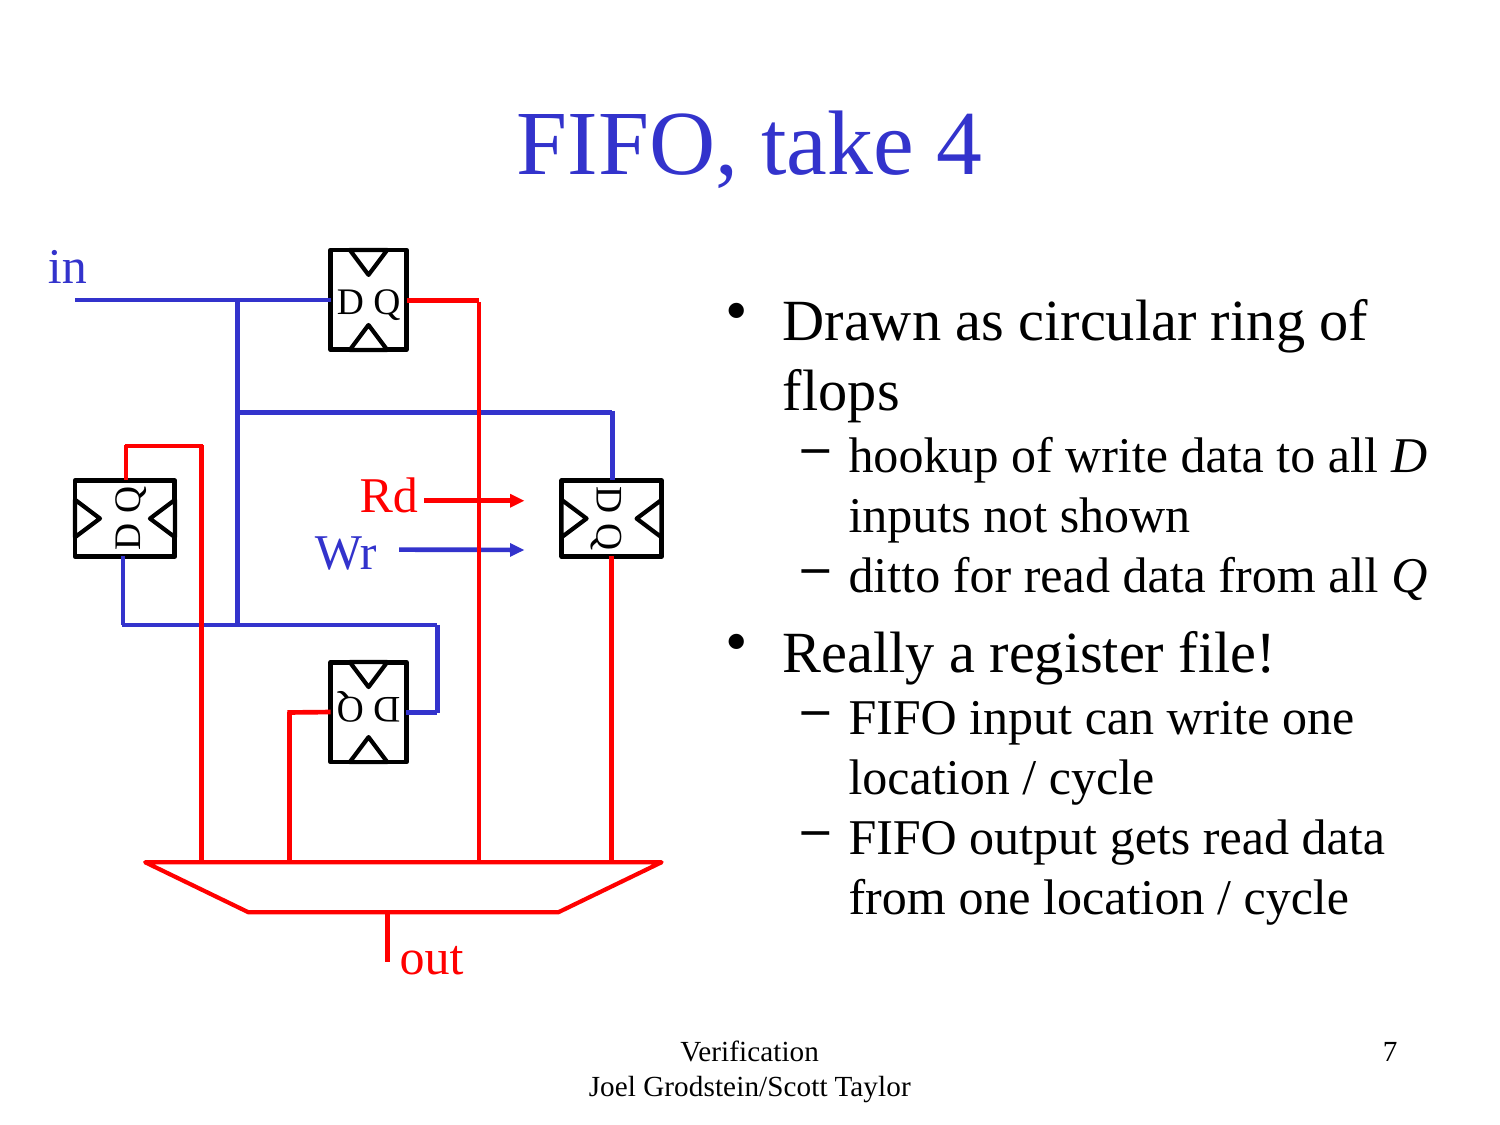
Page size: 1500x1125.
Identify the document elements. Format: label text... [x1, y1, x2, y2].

list Drawn as circular ring of flops hookup of write data to all D inputs not shown ditto for read data from all Q Really a register file! FIFO input can write one location / cycle FIFO output gets read data from one location / cycle [711, 275, 1450, 775]
footer Verification Joel Grodstein/Scott Taylor [512, 1024, 988, 1101]
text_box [124, 300, 662, 994]
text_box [32, 225, 613, 713]
title FIFO, take 4 [112, 44, 1388, 233]
